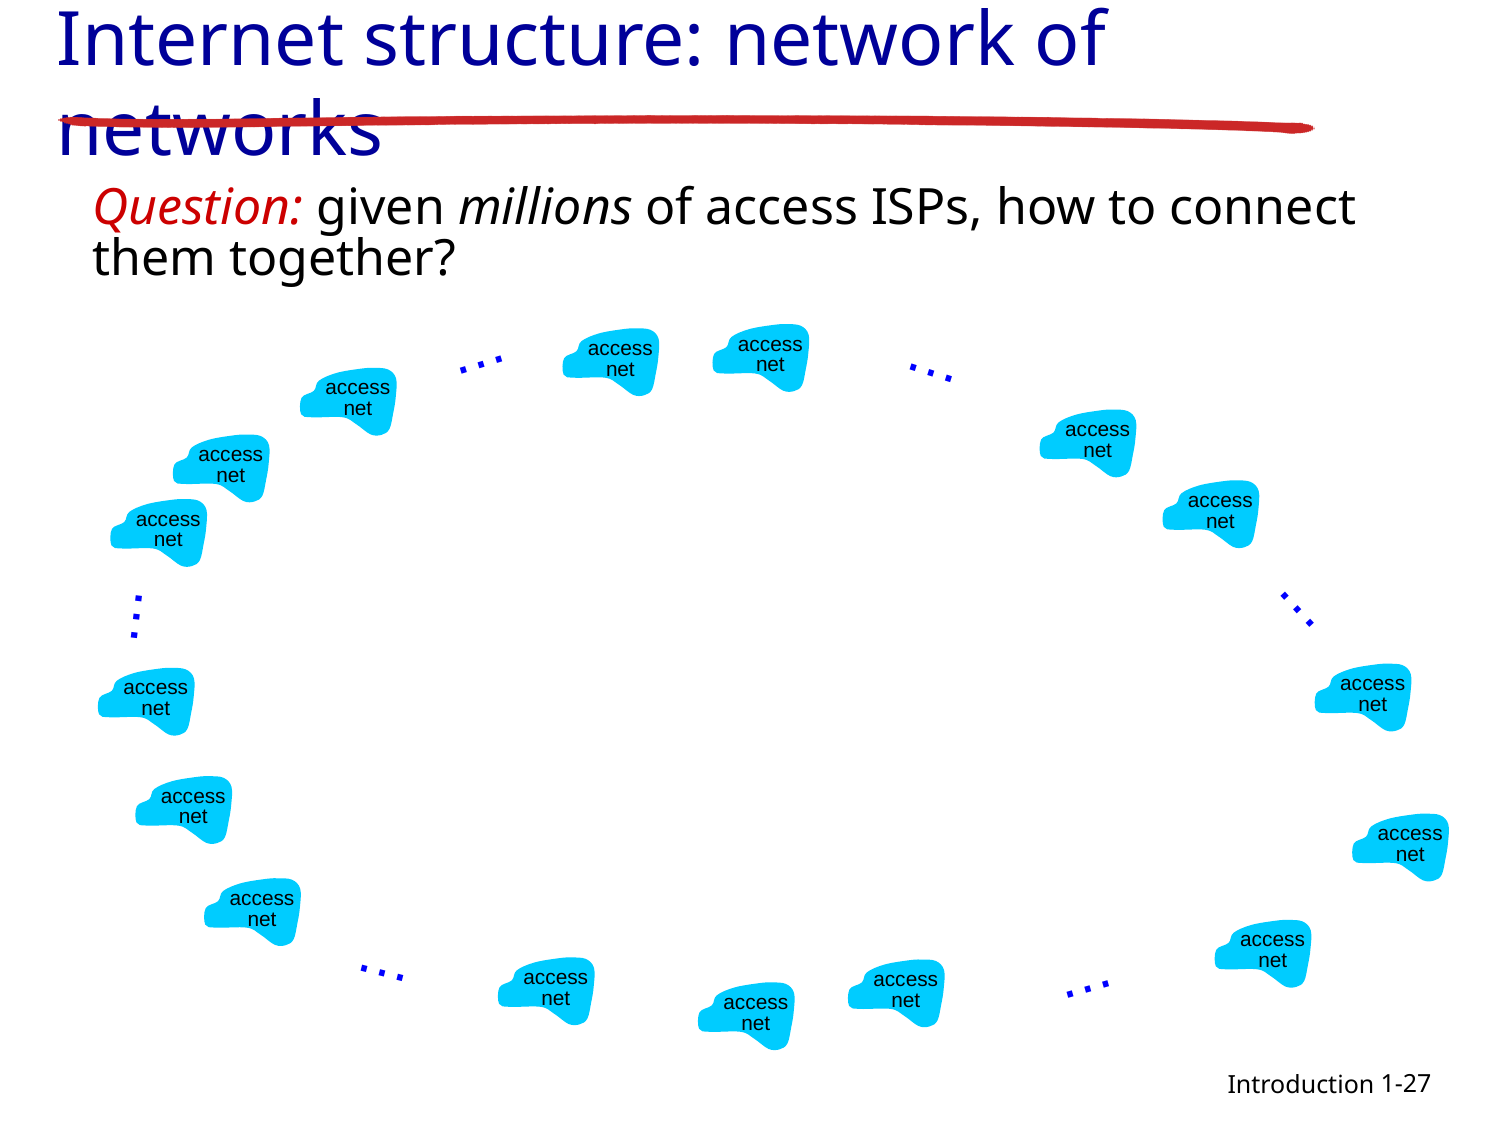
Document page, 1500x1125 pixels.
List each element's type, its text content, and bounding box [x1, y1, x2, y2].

picture [53, 110, 1329, 140]
footer Introduction [914, 1060, 1391, 1109]
list Question: given millions of access ISPs, how to connect them together? [77, 176, 1424, 301]
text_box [73, 303, 1459, 1052]
slide_number 1-27 [1365, 1059, 1477, 1106]
title Internet structure: network of networks [41, 27, 1371, 134]
